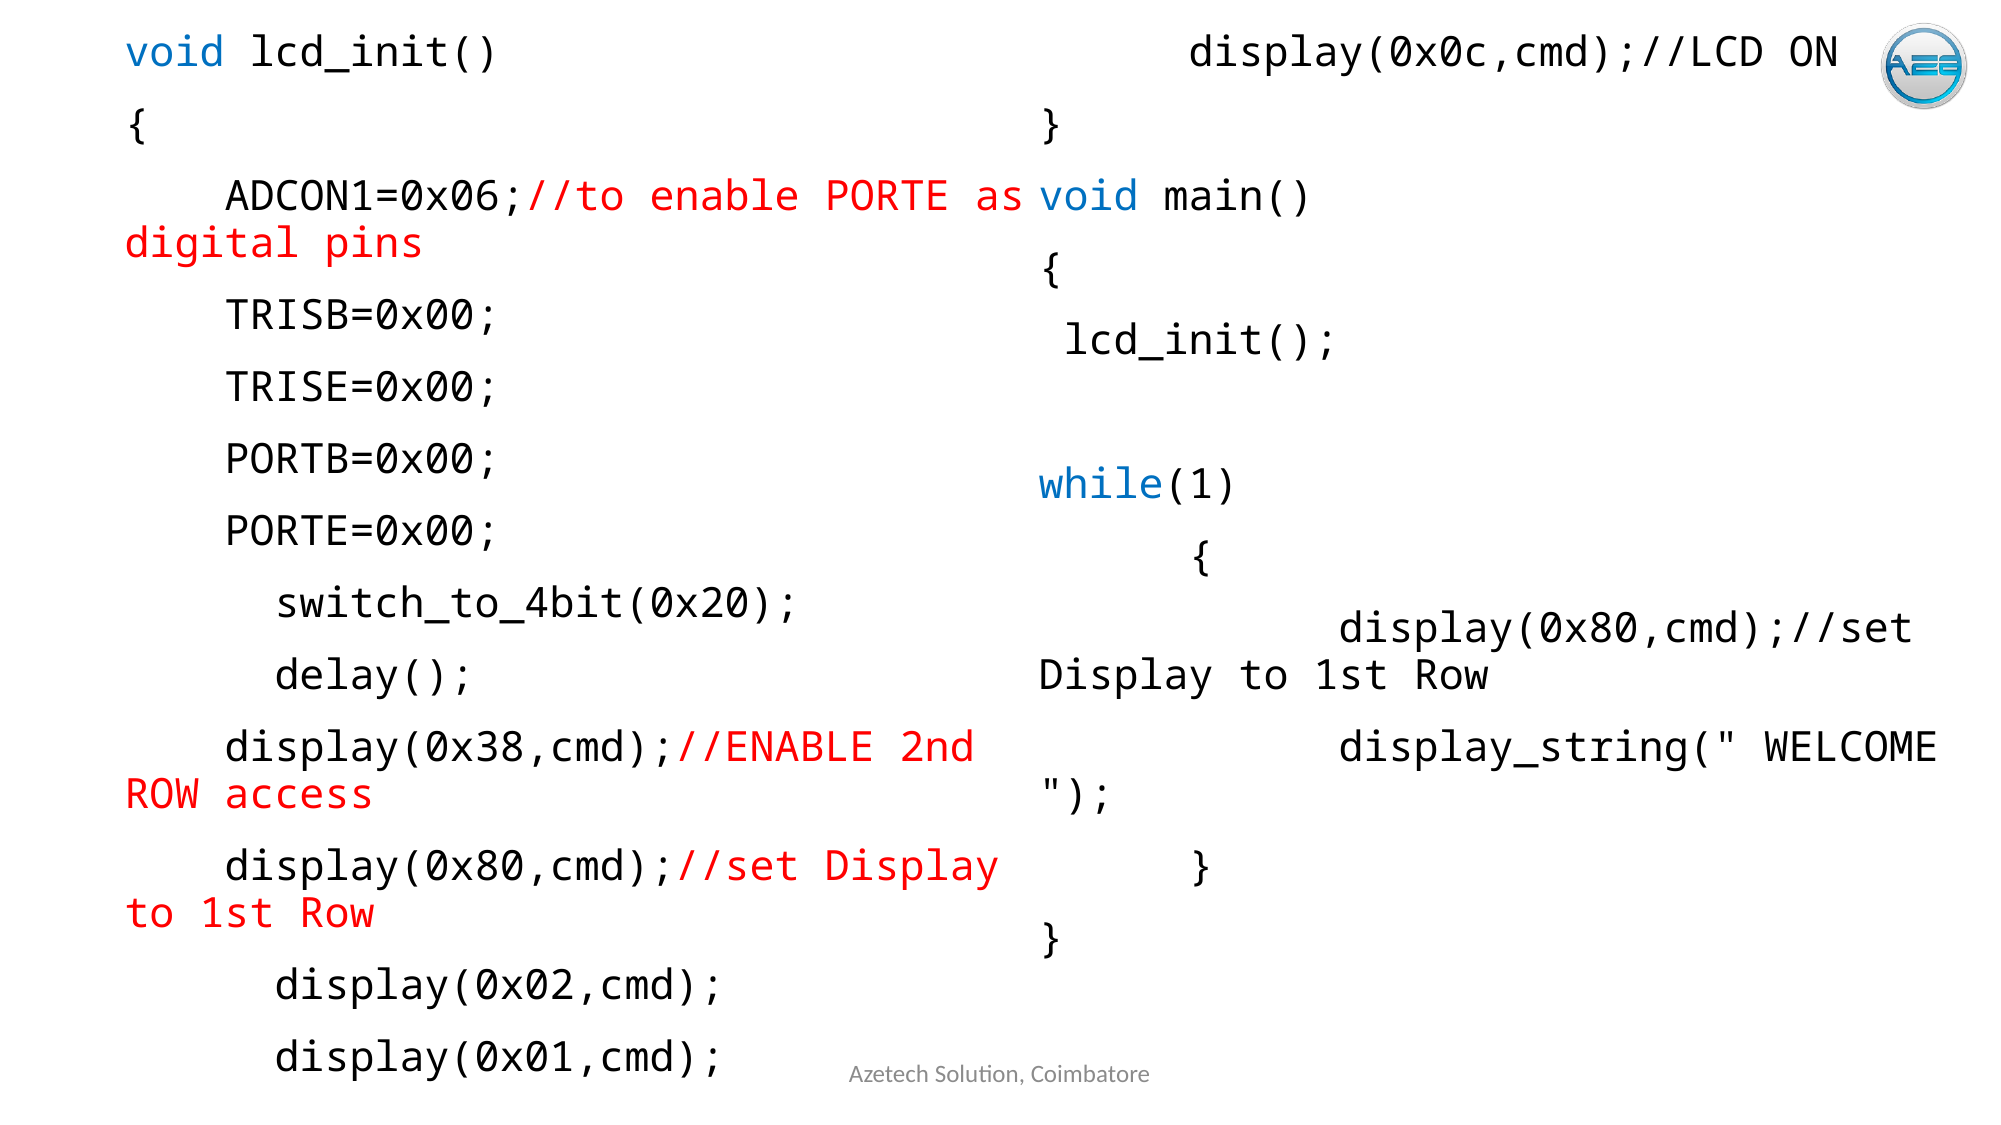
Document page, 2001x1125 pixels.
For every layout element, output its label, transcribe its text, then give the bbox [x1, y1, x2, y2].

picture [1879, 21, 1968, 110]
text_box void lcd_init() { ADCON1=0x06;//to enable PORTE as digital pins TRISB=0x00; TRISE=0x00; PORTB=0x00; PORTE=0x00; switch_to_4bit(0x20); delay(); display(0x38,cmd);//ENABLE 2nd ROW access display(0x80,cmd);//set Display to 1st Row display(0x02,cmd); display(0x01,cmd); display(0x0c,cmd);//LCD ON } void main() { lcd_init(); while(1) { display(0x80,cmd);//set Display to 1st Row display_string(" WELCOME "); } } [109, 21, 1968, 1125]
